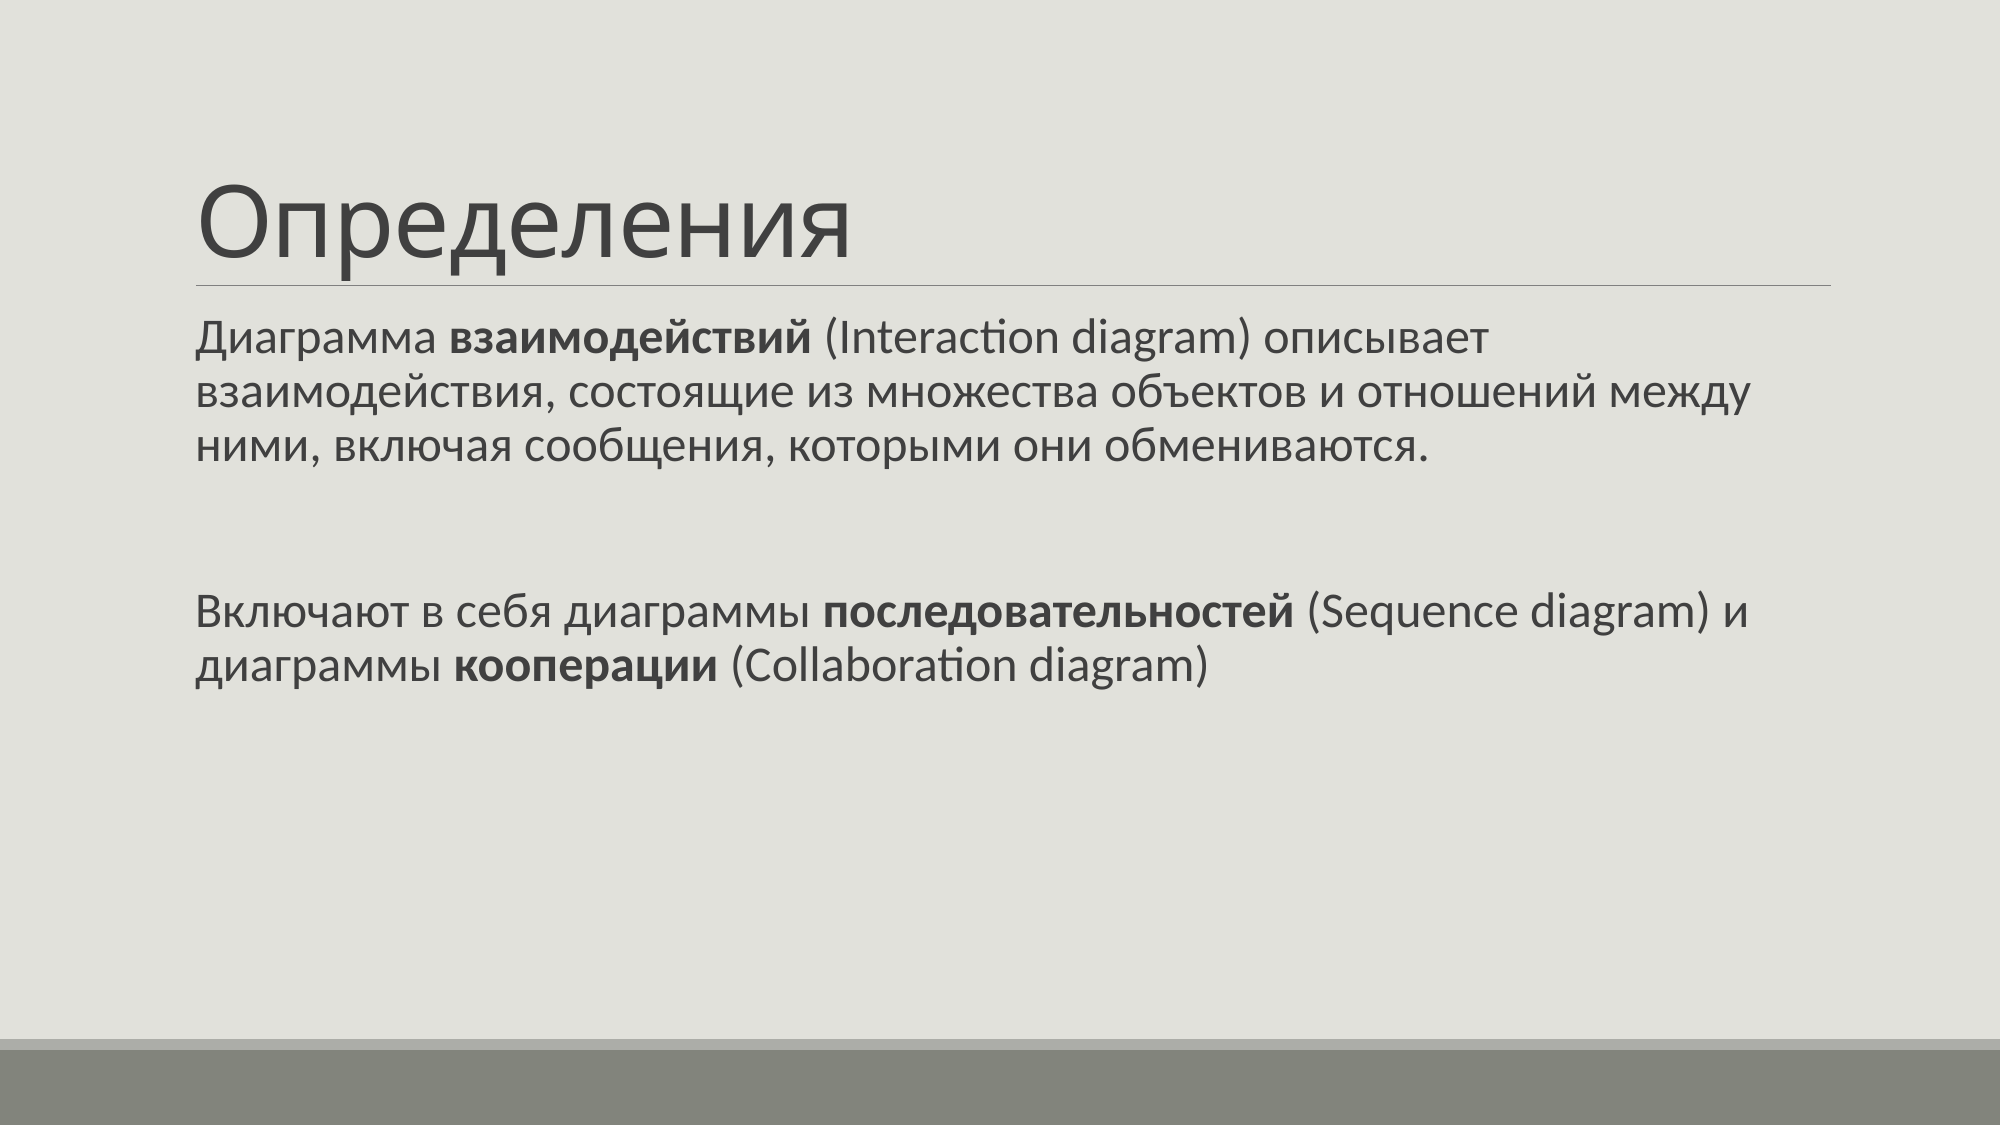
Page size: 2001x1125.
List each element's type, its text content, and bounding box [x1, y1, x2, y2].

list Диаграмма взаимодействий (Interaction diagram) описывает взаимодействия, состоящие из множества объектов и отношений между ними, включая сообщения, которыми они обмениваются. Включают в себя диаграммы последовательностей (Sequence diagram) и диаграммы кооперации (Collaboration diagram) [180, 302, 1830, 963]
title Определения [180, 47, 1830, 285]
